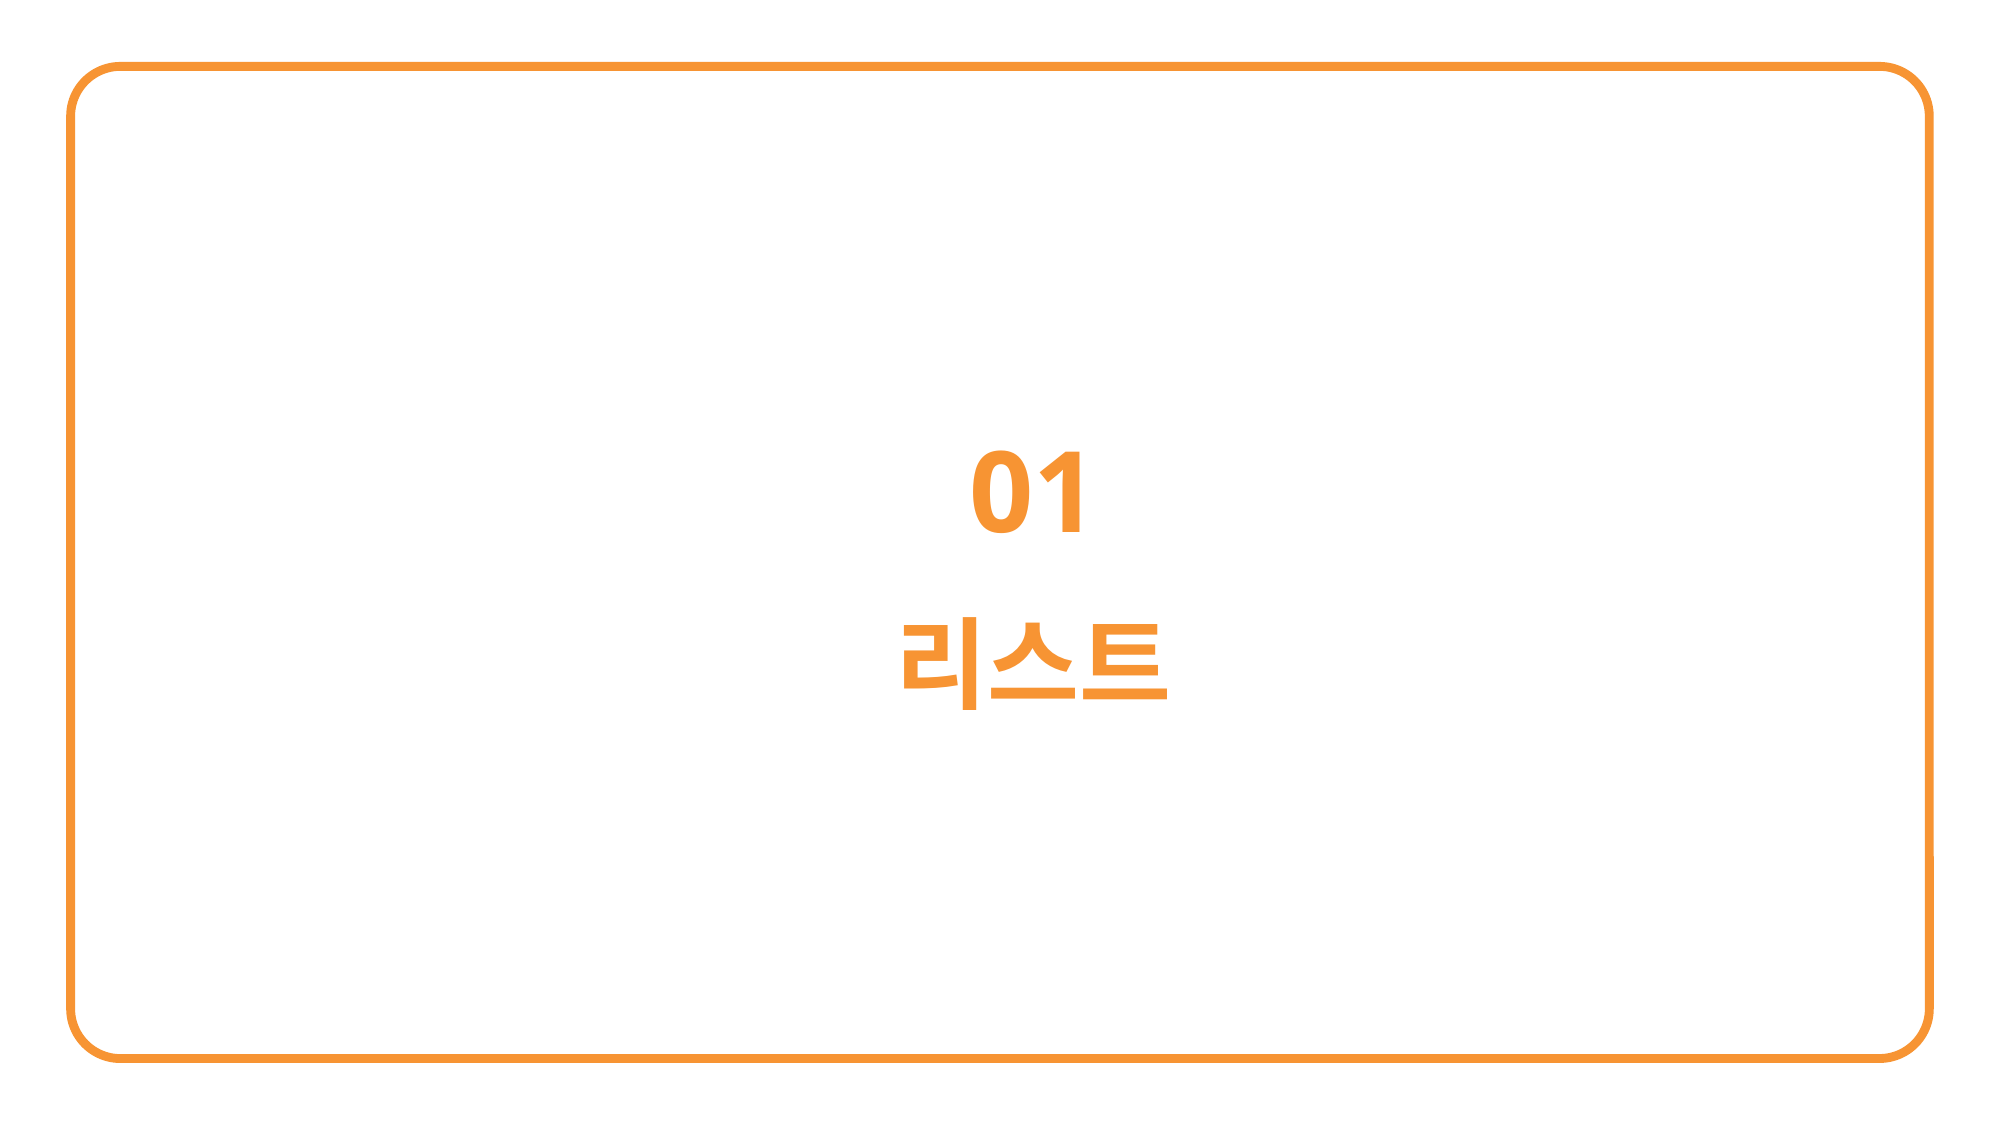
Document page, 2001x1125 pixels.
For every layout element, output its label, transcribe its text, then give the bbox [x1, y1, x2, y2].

list 01 [190, 410, 1876, 565]
list 리스트 [190, 584, 1876, 739]
